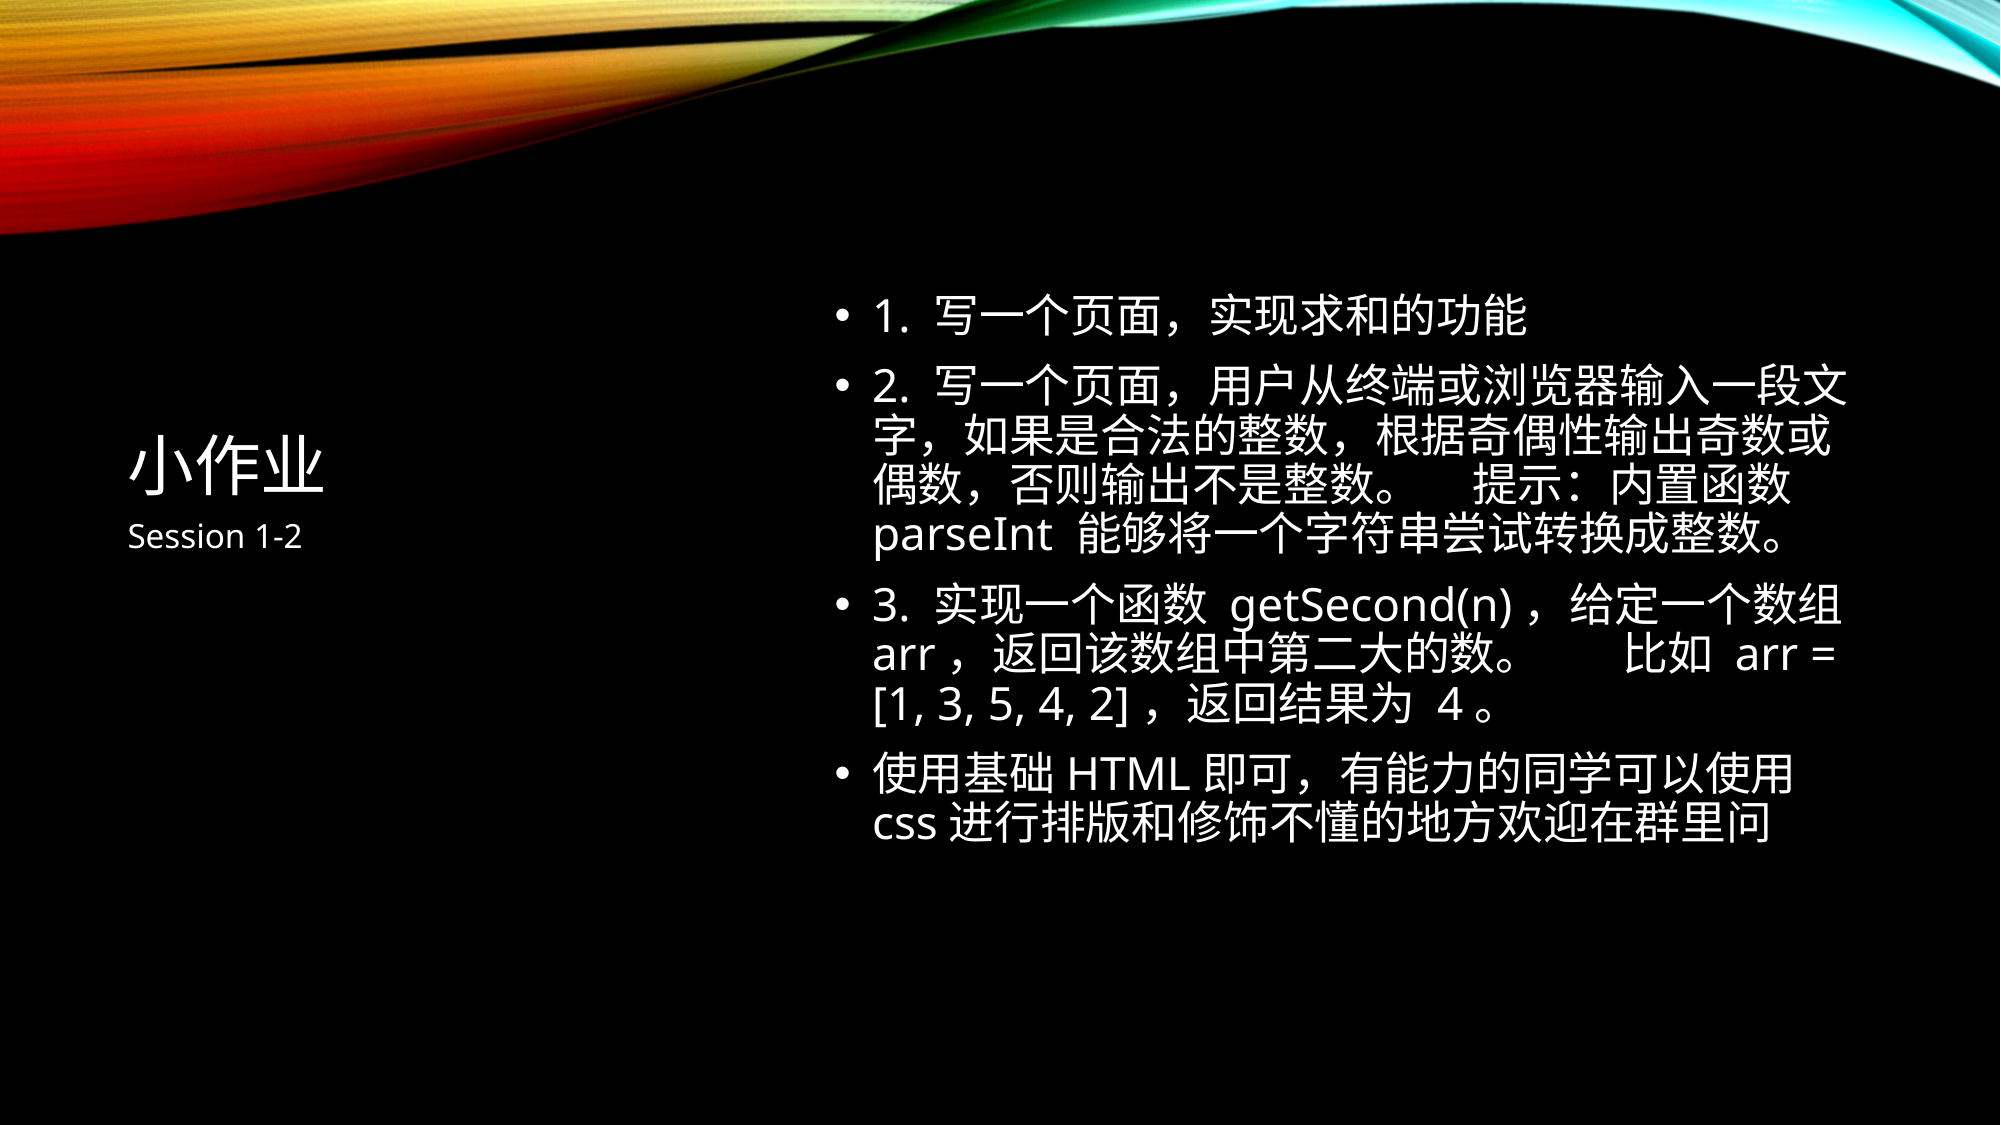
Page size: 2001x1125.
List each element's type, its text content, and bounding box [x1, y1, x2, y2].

list 1. 写一个页面，实现求和的功能 2. 写一个页面，用户从终端或浏览器输入一段文字，如果是合法的整数，根据奇偶性输出奇数或偶数，否则输出不是整数。 提示：内置函数 parseInt 能够将一个字符串尝试转换成整数。 3. 实现一个函数 getSecond(n)，给定一个数组 arr，返回该数组中第二大的数。 比如 arr = [1, 3, 5, 4, 2]，返回结果为 4。 使用基础HTML即可，有能力的同学可以使用css进行排版和修饰不懂的地方欢迎在群里问 [819, 122, 1888, 1021]
title 小作业 [112, 249, 788, 512]
picture [0, 0, 2000, 237]
list Session 1-2 [112, 512, 788, 1021]
